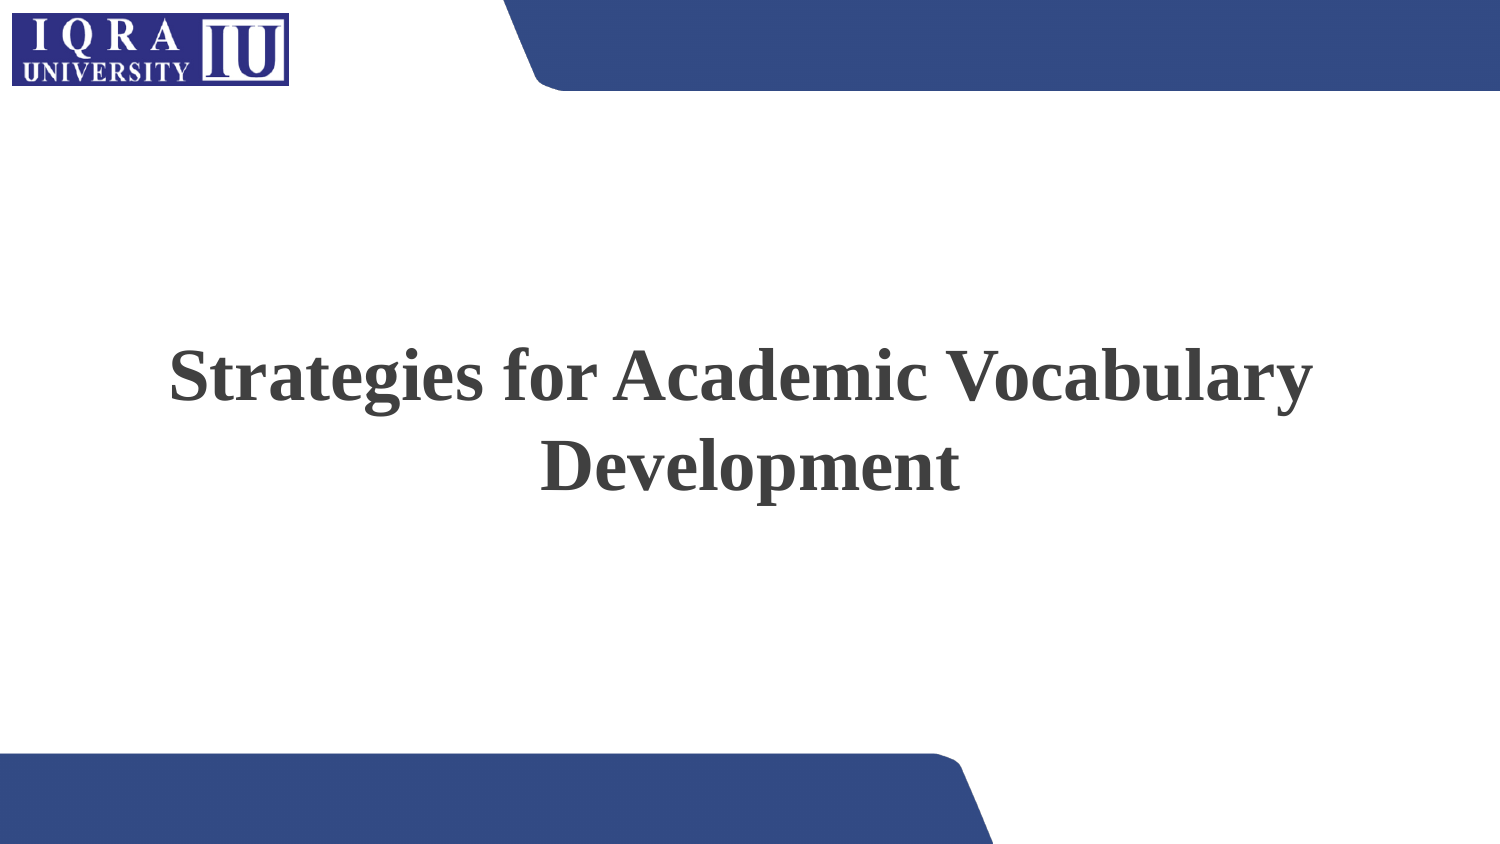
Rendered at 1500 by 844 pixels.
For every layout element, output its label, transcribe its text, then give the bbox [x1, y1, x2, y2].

picture [0, 754, 992, 844]
picture [503, 0, 1500, 91]
list Strategies for Academic Vocabulary Development [0, 327, 1500, 414]
picture [12, 13, 290, 86]
